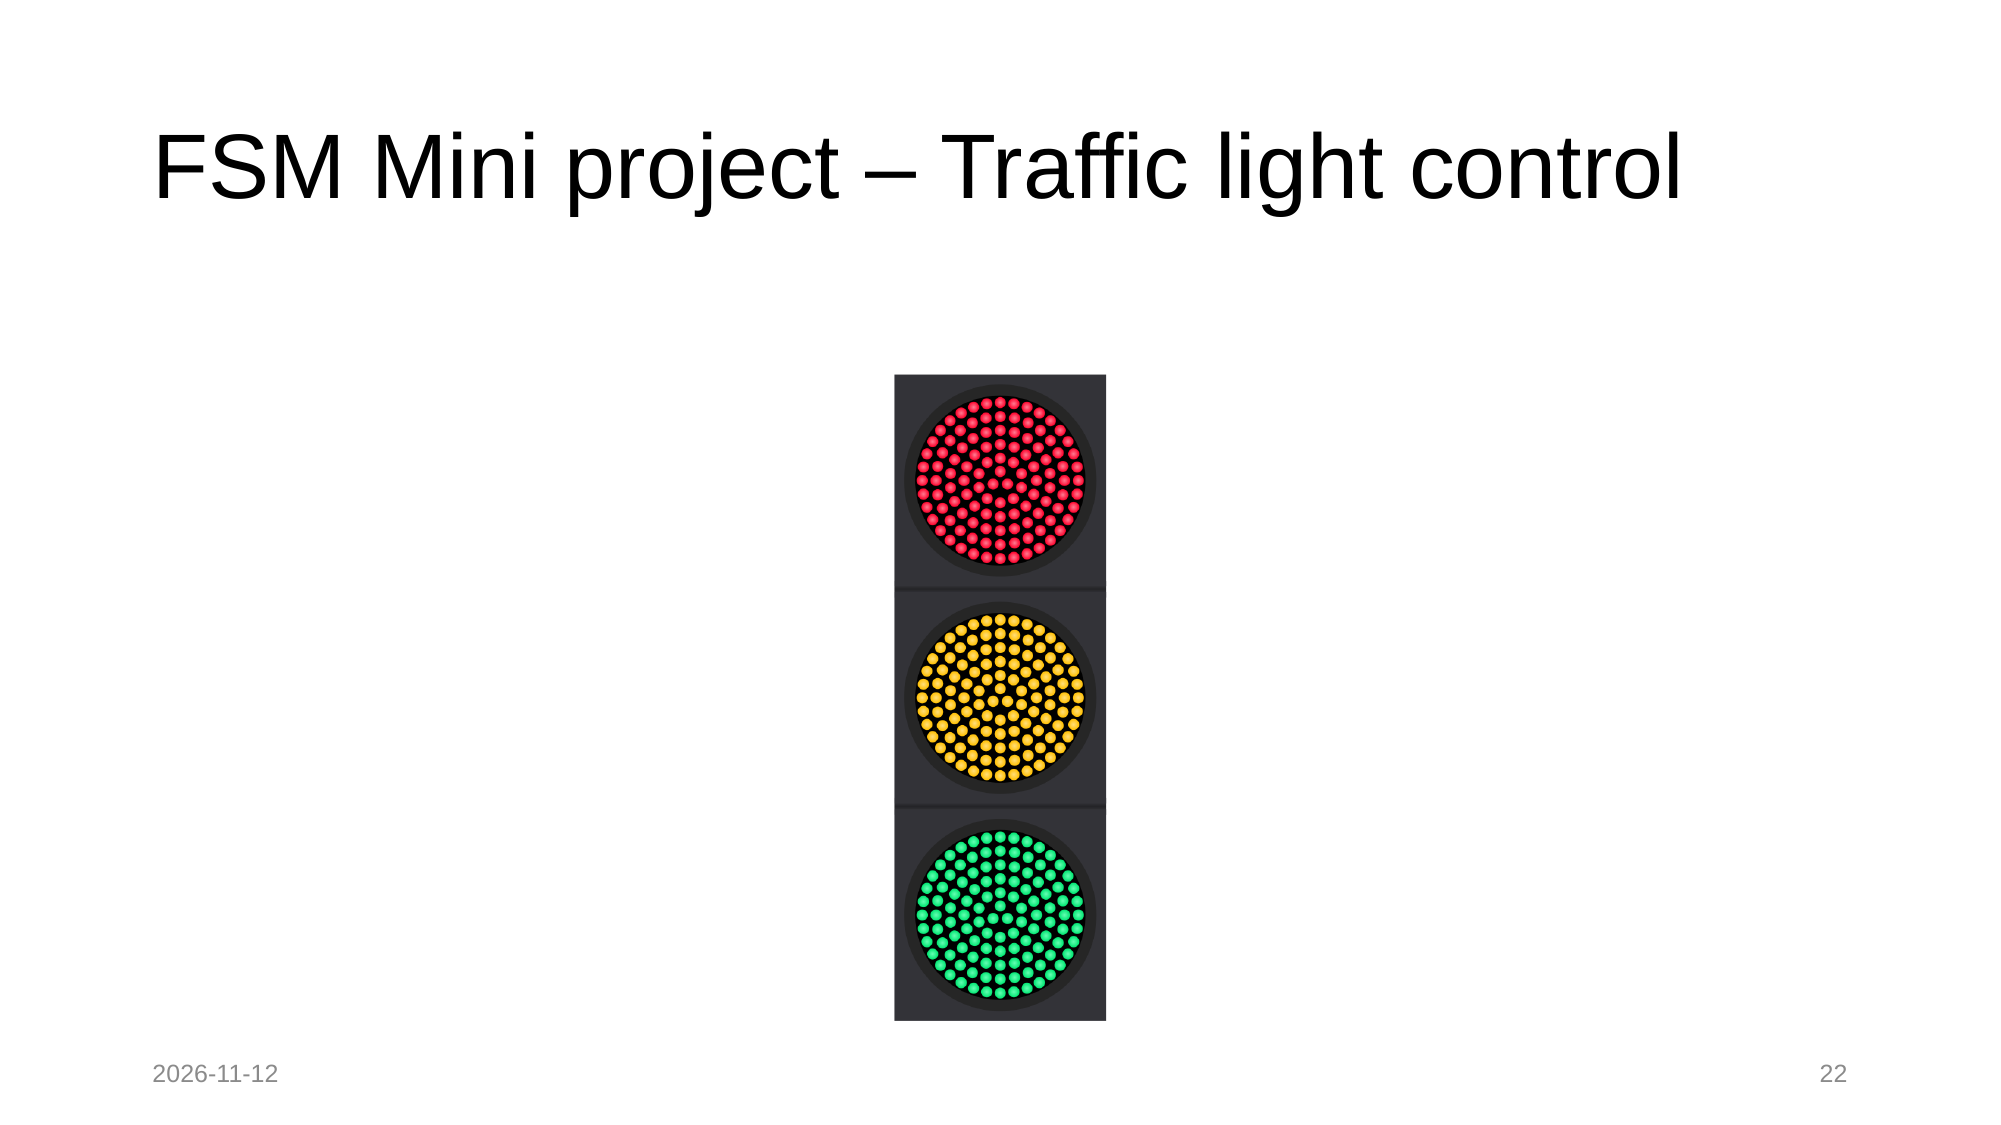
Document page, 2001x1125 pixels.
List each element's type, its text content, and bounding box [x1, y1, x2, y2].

picture [643, 341, 1357, 1054]
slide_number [137, 1042, 588, 1103]
title FSM Mini project – Traffic light control [137, 59, 1863, 278]
slide_number 22 [1412, 1042, 1863, 1103]
